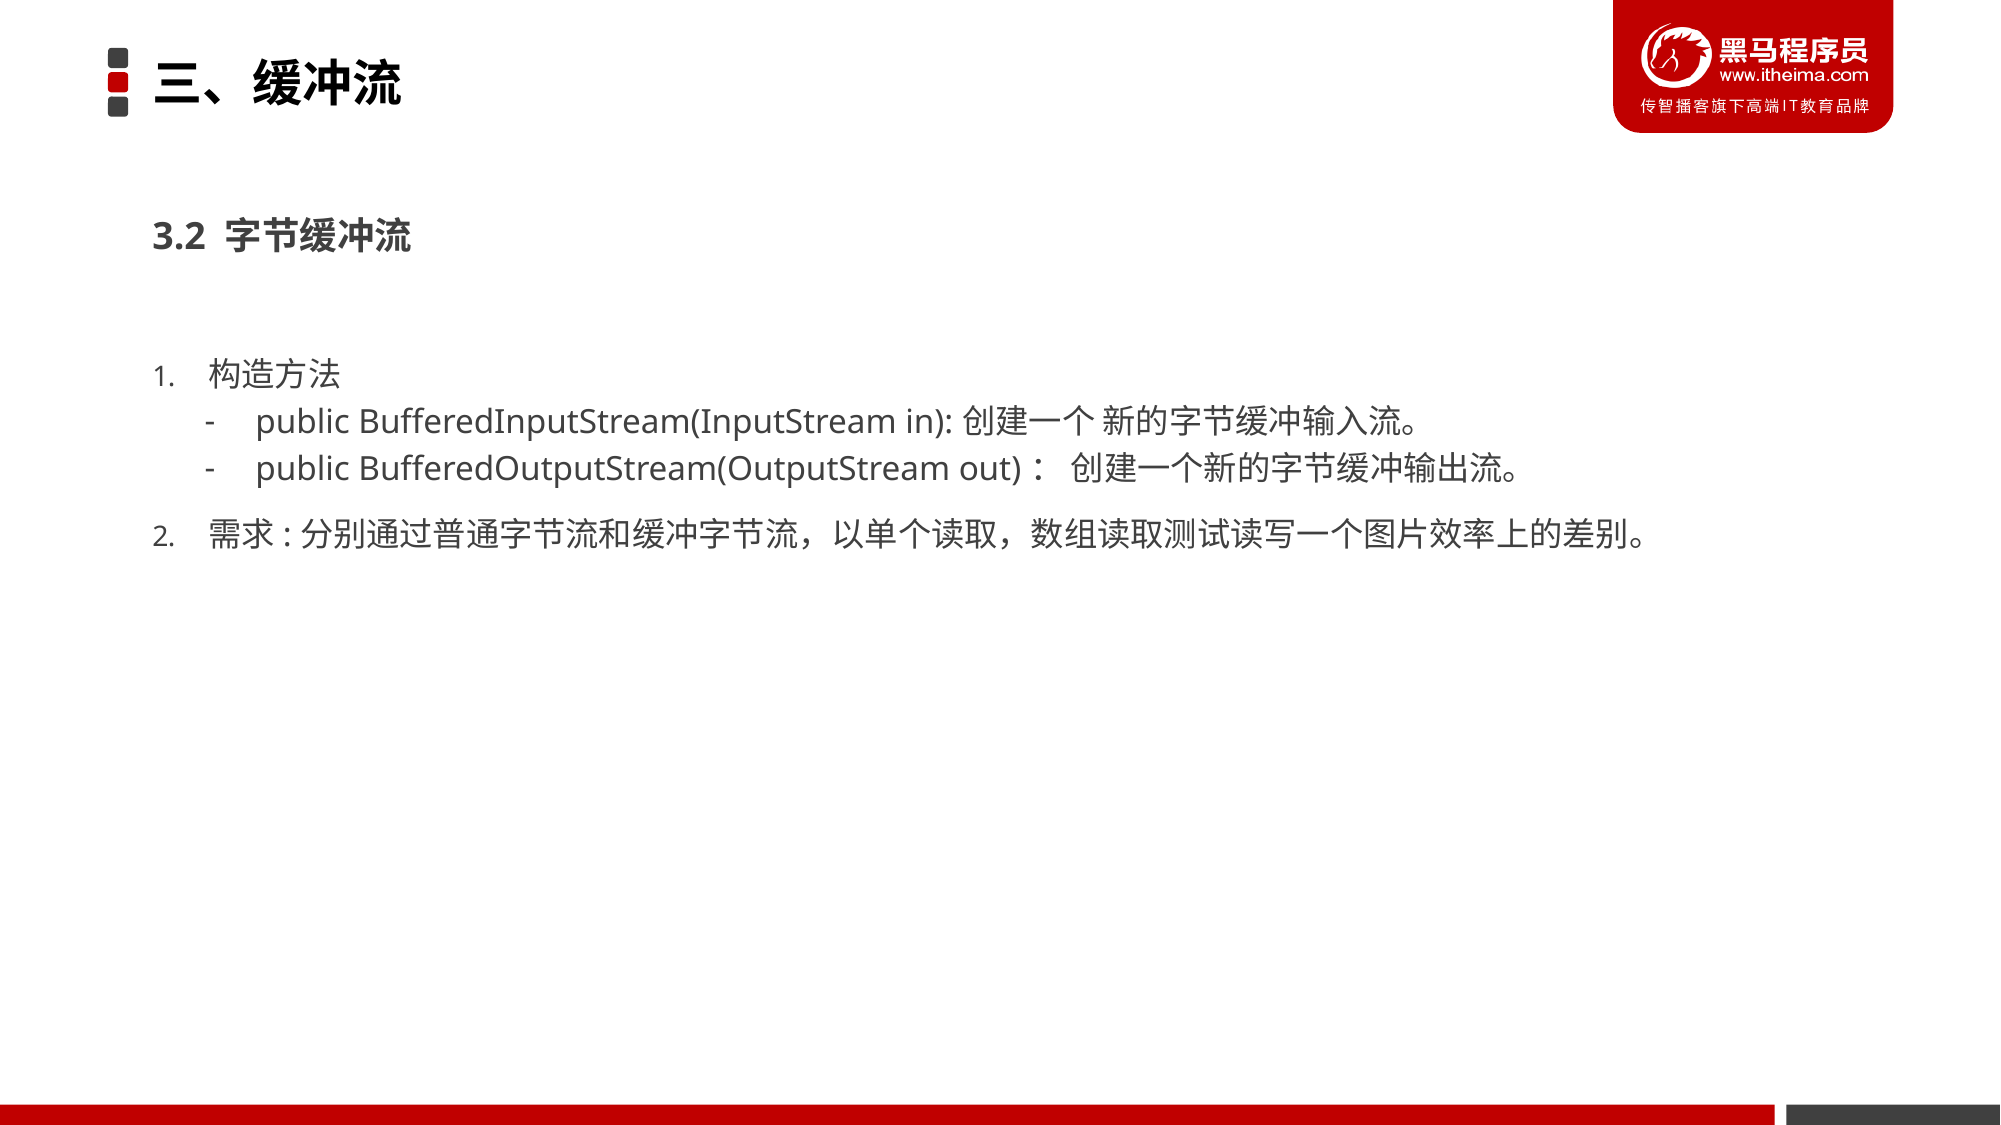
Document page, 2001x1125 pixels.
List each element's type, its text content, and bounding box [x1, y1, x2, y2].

list 3.2 字节缓冲流 [137, 192, 1753, 277]
list 构造方法 public BufferedInputStream(InputStream in):创建一个 新的字节缓冲输入流。 public BufferedOutputStream(OutputStream out)： 创建一个新的字节缓冲输出流。 需求:分别通过普通字节流和缓冲字节流，以单个读取，数组读取测试读写一个图片效率上的差别。 [137, 326, 1753, 1019]
title 三、缓冲流 [137, 38, 1577, 124]
picture [1616, 11, 1894, 125]
